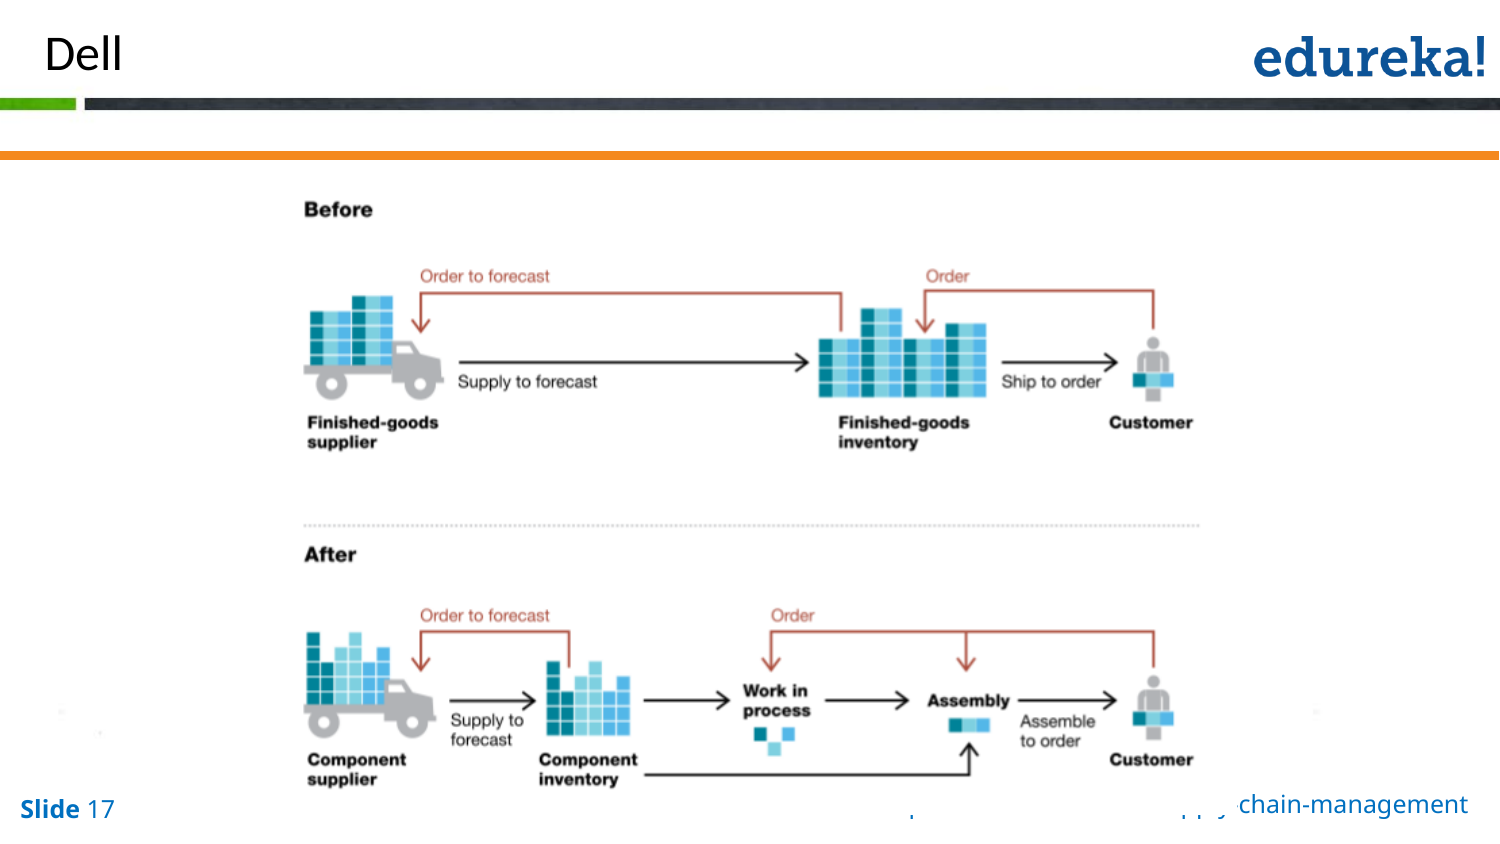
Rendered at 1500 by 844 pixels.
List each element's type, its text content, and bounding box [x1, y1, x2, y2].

picture [0, 156, 1500, 844]
text_box Dell [29, 13, 1362, 84]
picture [0, 0, 1500, 154]
